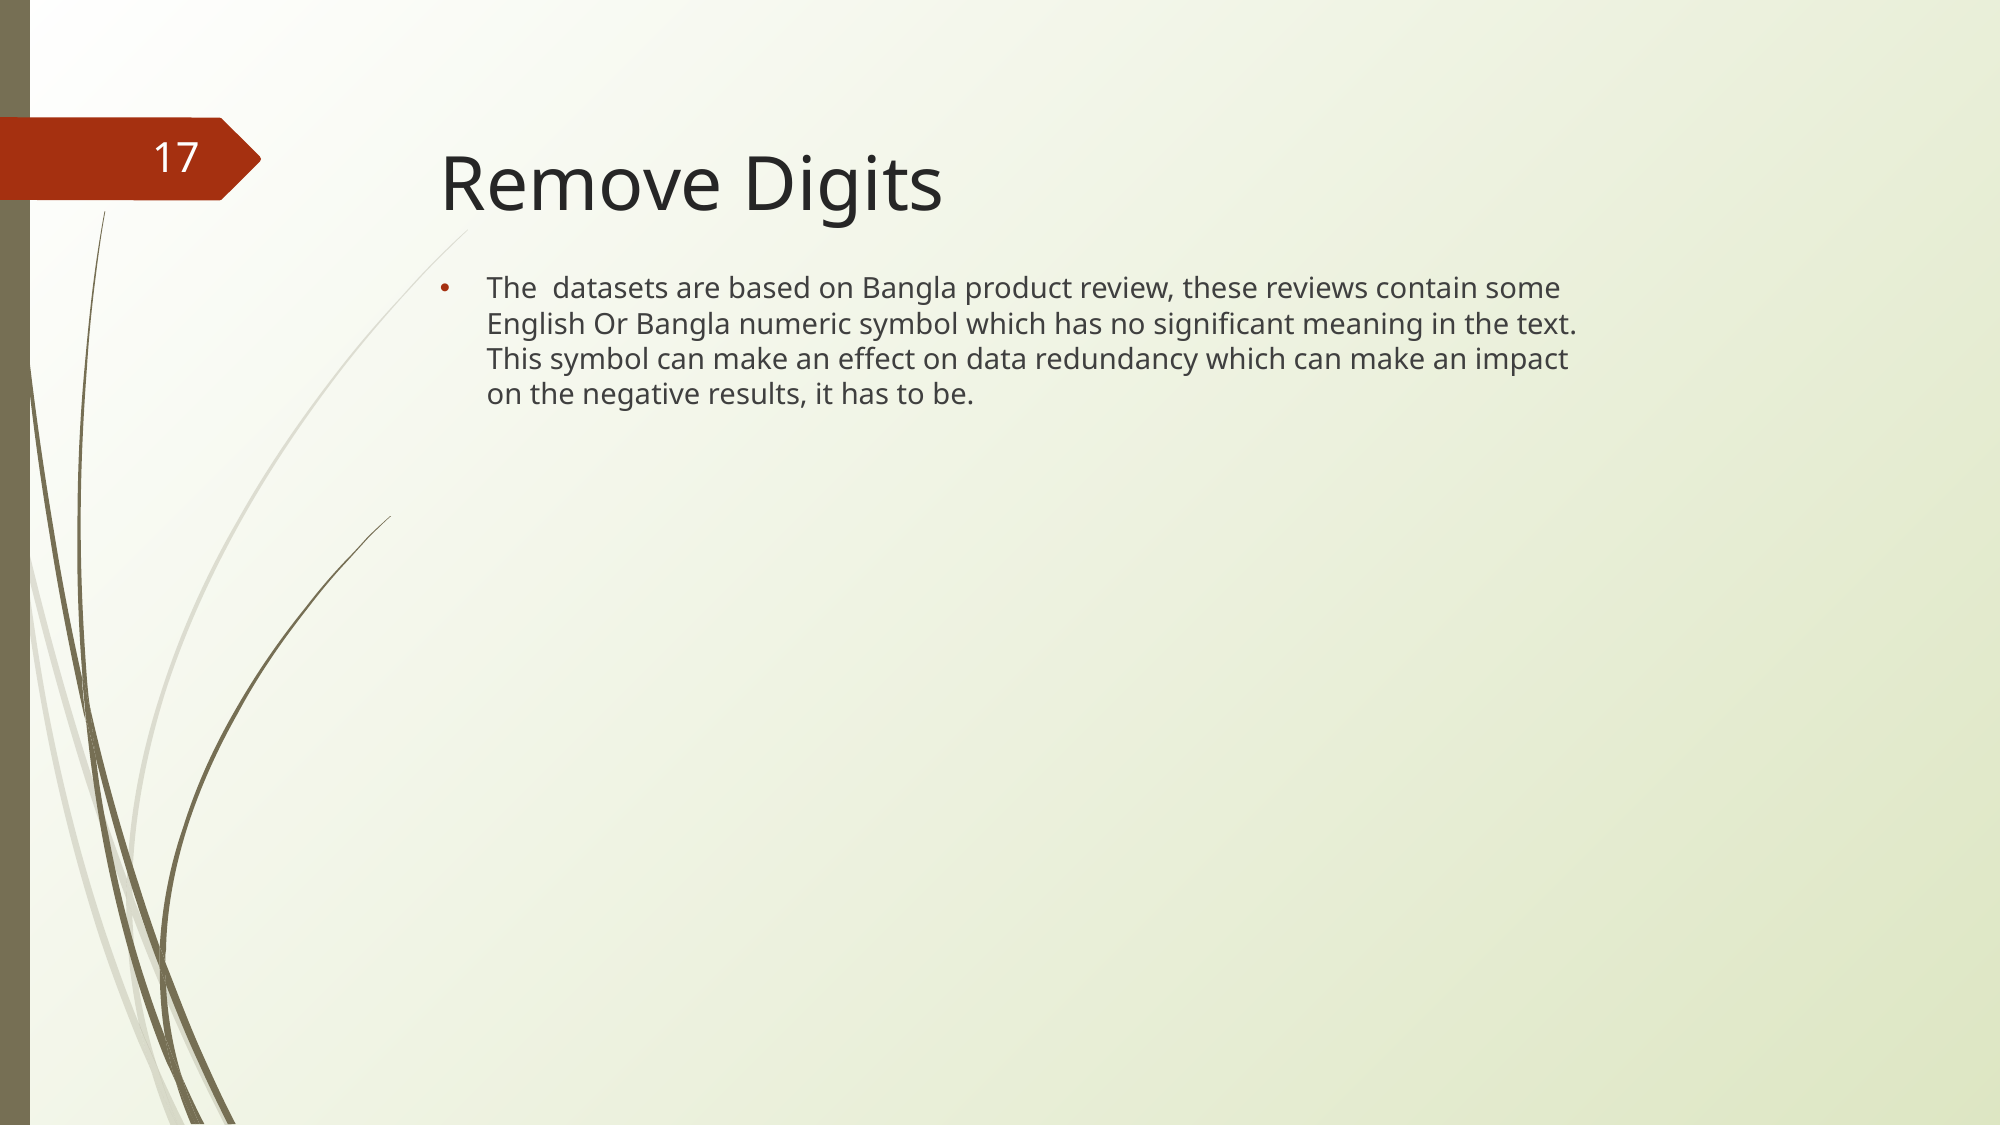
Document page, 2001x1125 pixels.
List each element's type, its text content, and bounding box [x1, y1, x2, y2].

list The datasets are based on Bangla product review, these reviews contain some English Or Bangla numeric symbol which has no significant meaning in the text. This symbol can make an effect on data redundancy which can make an impact on the negative results, it has to be. [424, 262, 1620, 967]
slide_number 17 [87, 129, 216, 190]
title Remove Digits [424, 73, 1931, 234]
